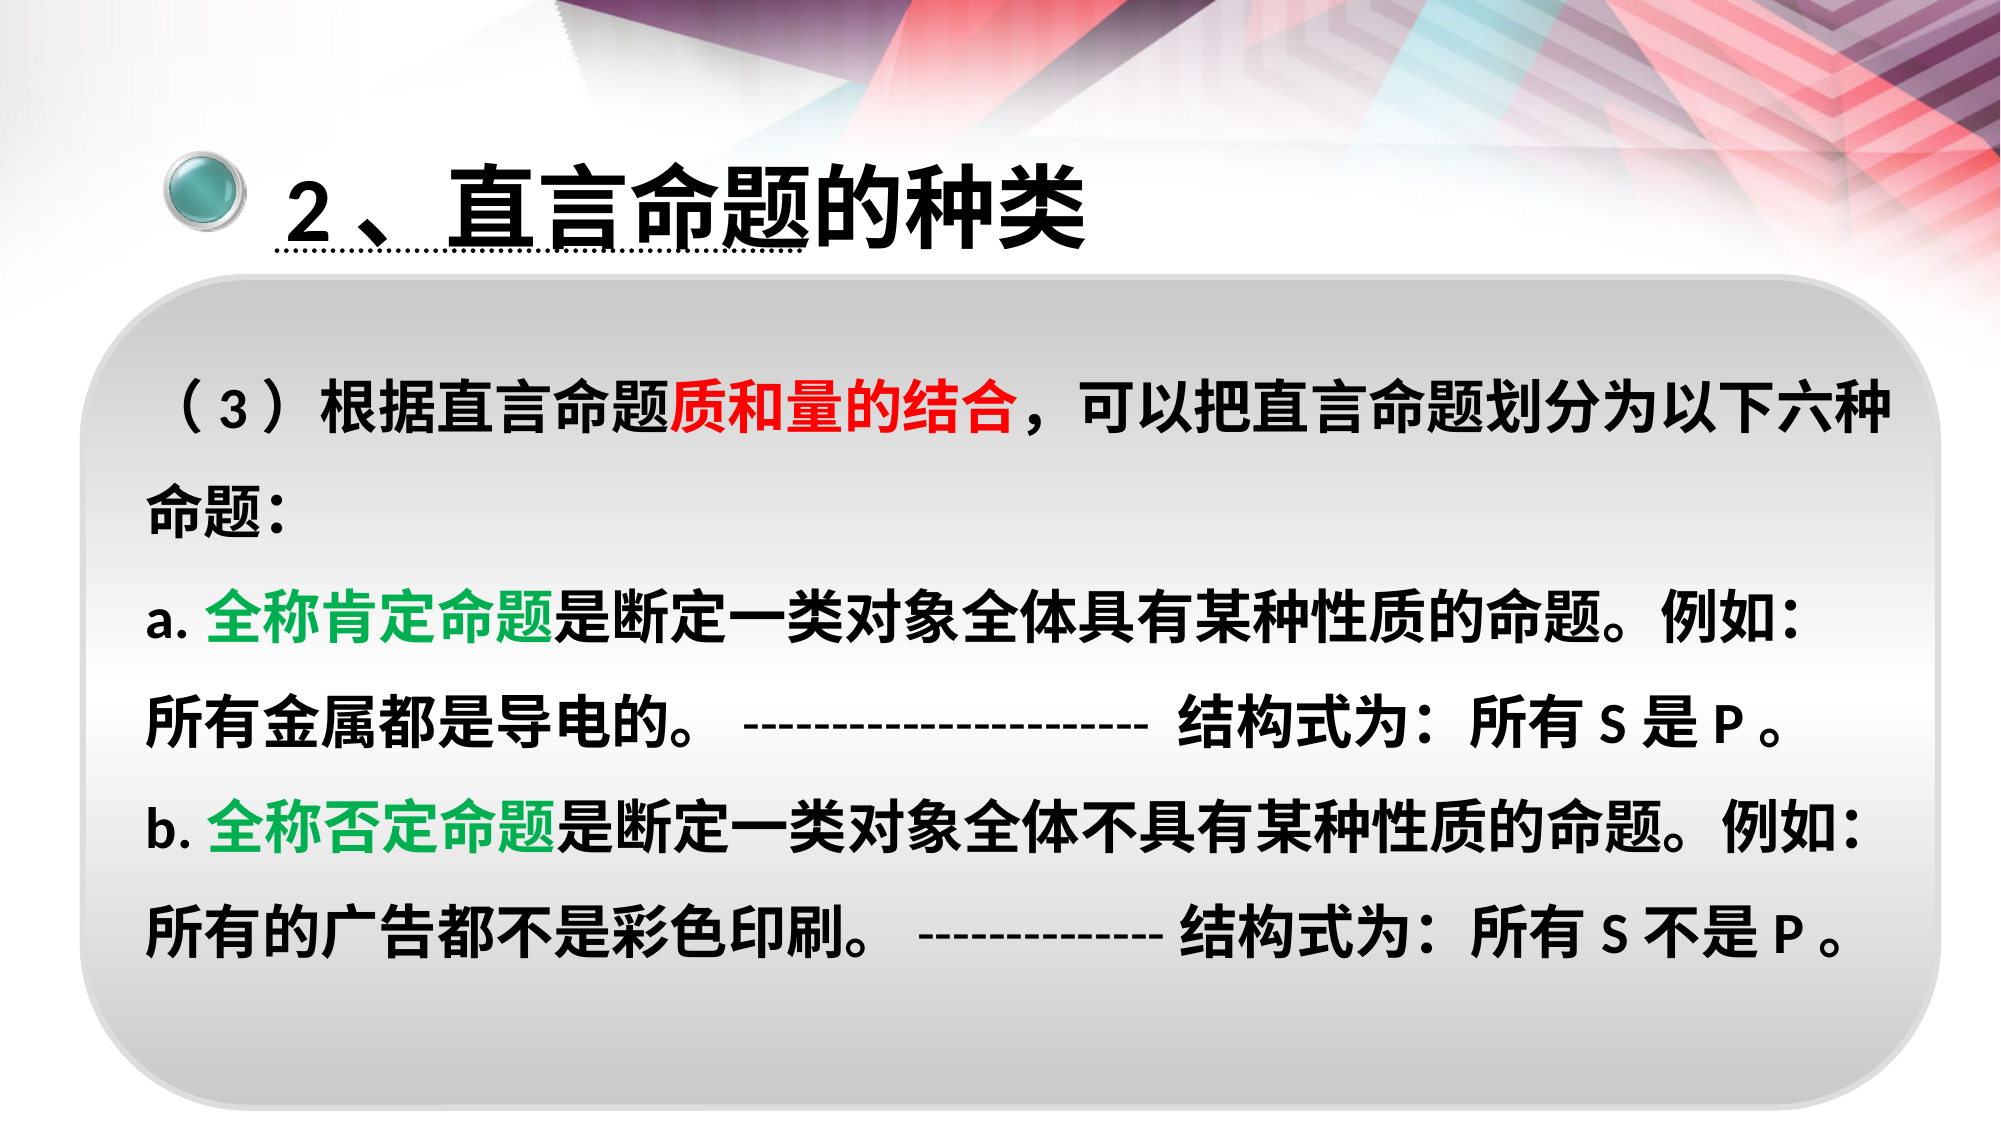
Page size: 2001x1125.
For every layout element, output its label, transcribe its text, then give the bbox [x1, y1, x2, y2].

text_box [163, 151, 242, 230]
text_box （3）根据直言命题质和量的结合，可以把直言命题划分为以下六种 命题： a.全称肯定命题是断定一类对象全体具有某种性质的命题。例如： 所有金属都是导电的。----------------------- 结构式为：所有S是P。 b.全称否定命题是断定一类对象全体不具有某种性质的命题。例如： 所有的广告都不是彩色印刷。--------------结构式为：所有S不是P。 [82, 276, 1939, 1108]
text_box 2、直言命题的种类 [270, 87, 1103, 268]
picture [0, 0, 2001, 1125]
text_box [220, 364, 1780, 541]
